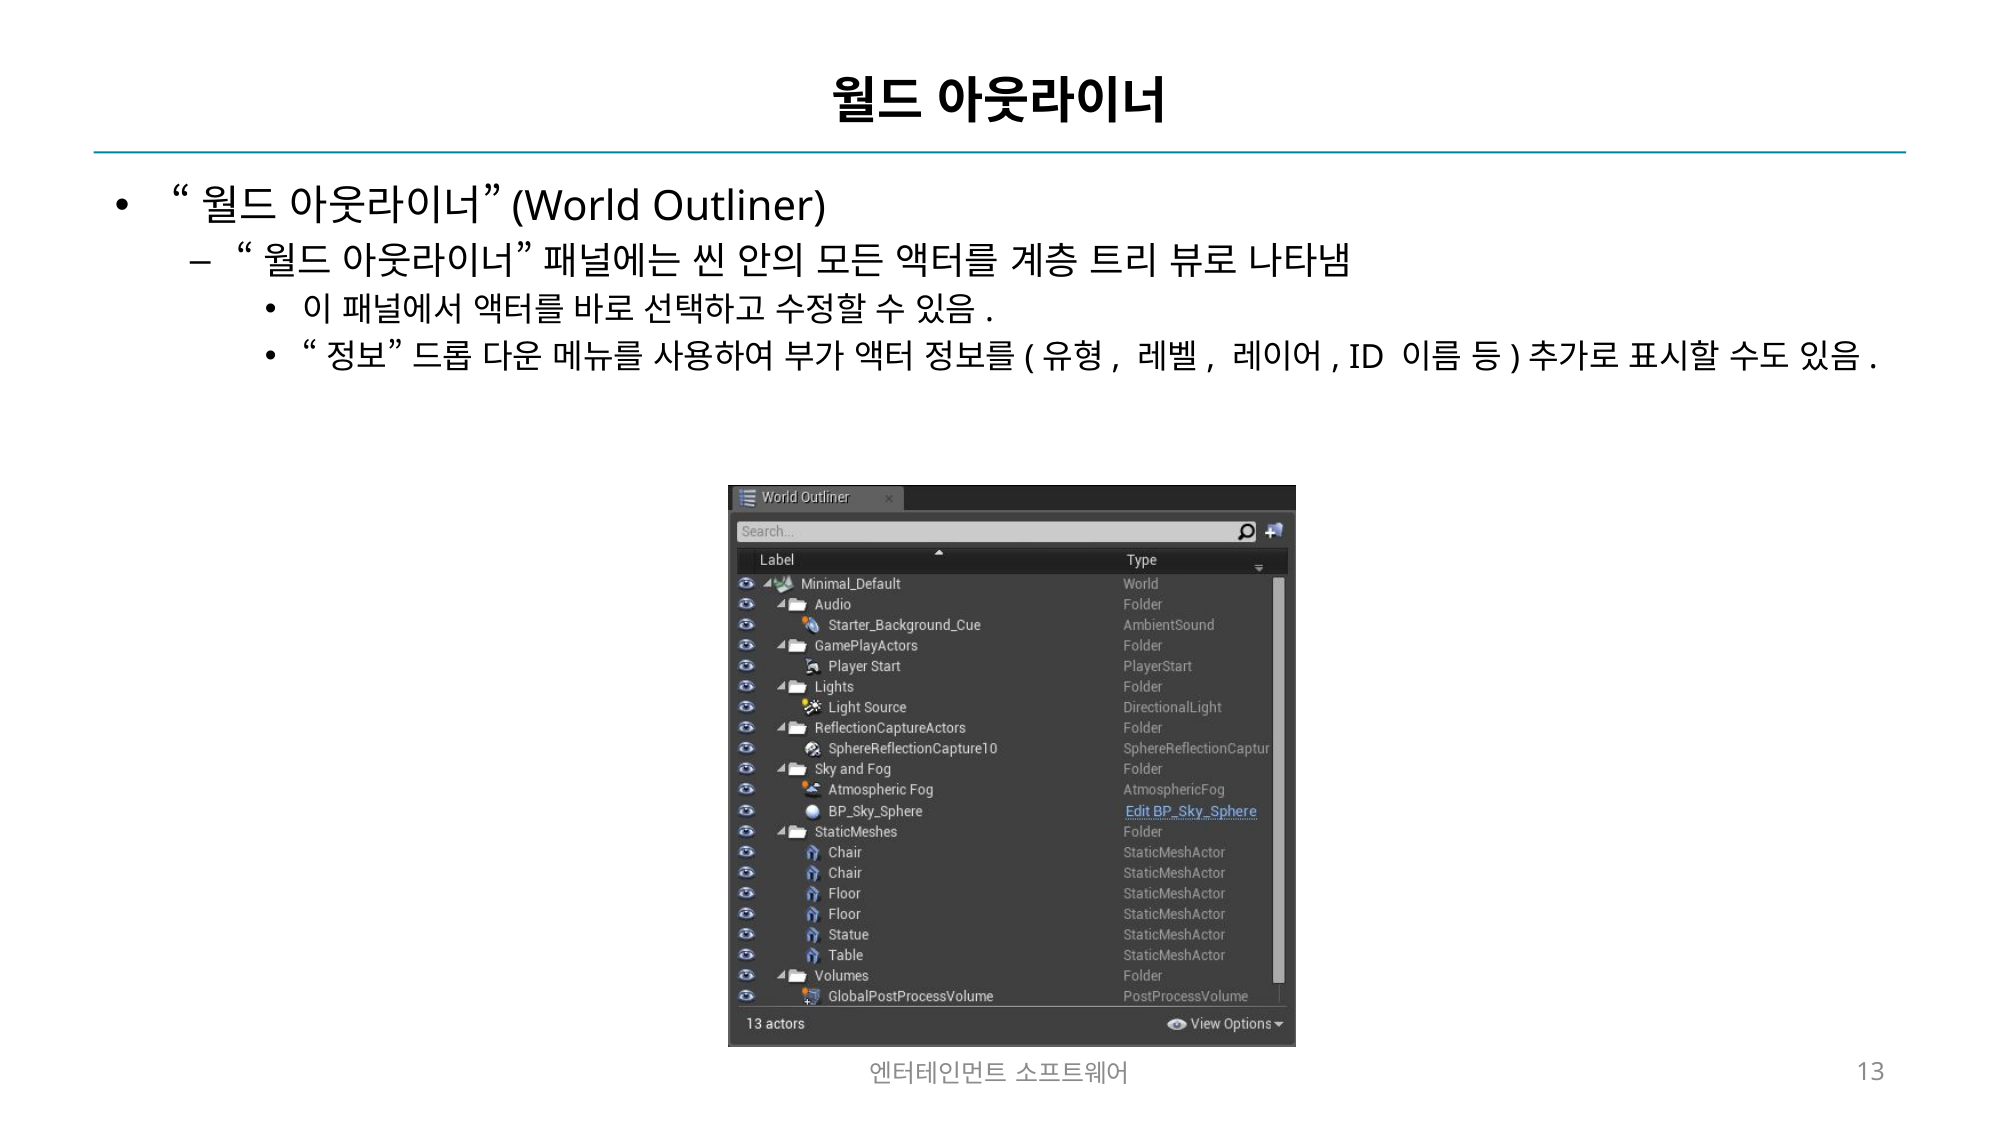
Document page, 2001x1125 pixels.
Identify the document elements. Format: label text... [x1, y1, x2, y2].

title 월드 아웃라이너 [99, 44, 1901, 153]
footer 엔터테인먼트 소프트웨어 [683, 1042, 1317, 1103]
picture [728, 485, 1296, 1047]
list “월드 아웃라이너”(World Outliner) “월드 아웃라이너” 패널에는 씬 안의 모든 액터를 계층 트리 뷰로 나타냄 이 패널에서 액터를 바로 선택하고 수정할 수 있음. “정보” 드롭 다운 메뉴를 사용하여 부가 액터 정보를(유형, 레벨, 레이어, ID 이름 등)추가로 표시할 수도 있음. [99, 171, 1901, 1032]
slide_number 13 [1433, 1042, 1900, 1103]
